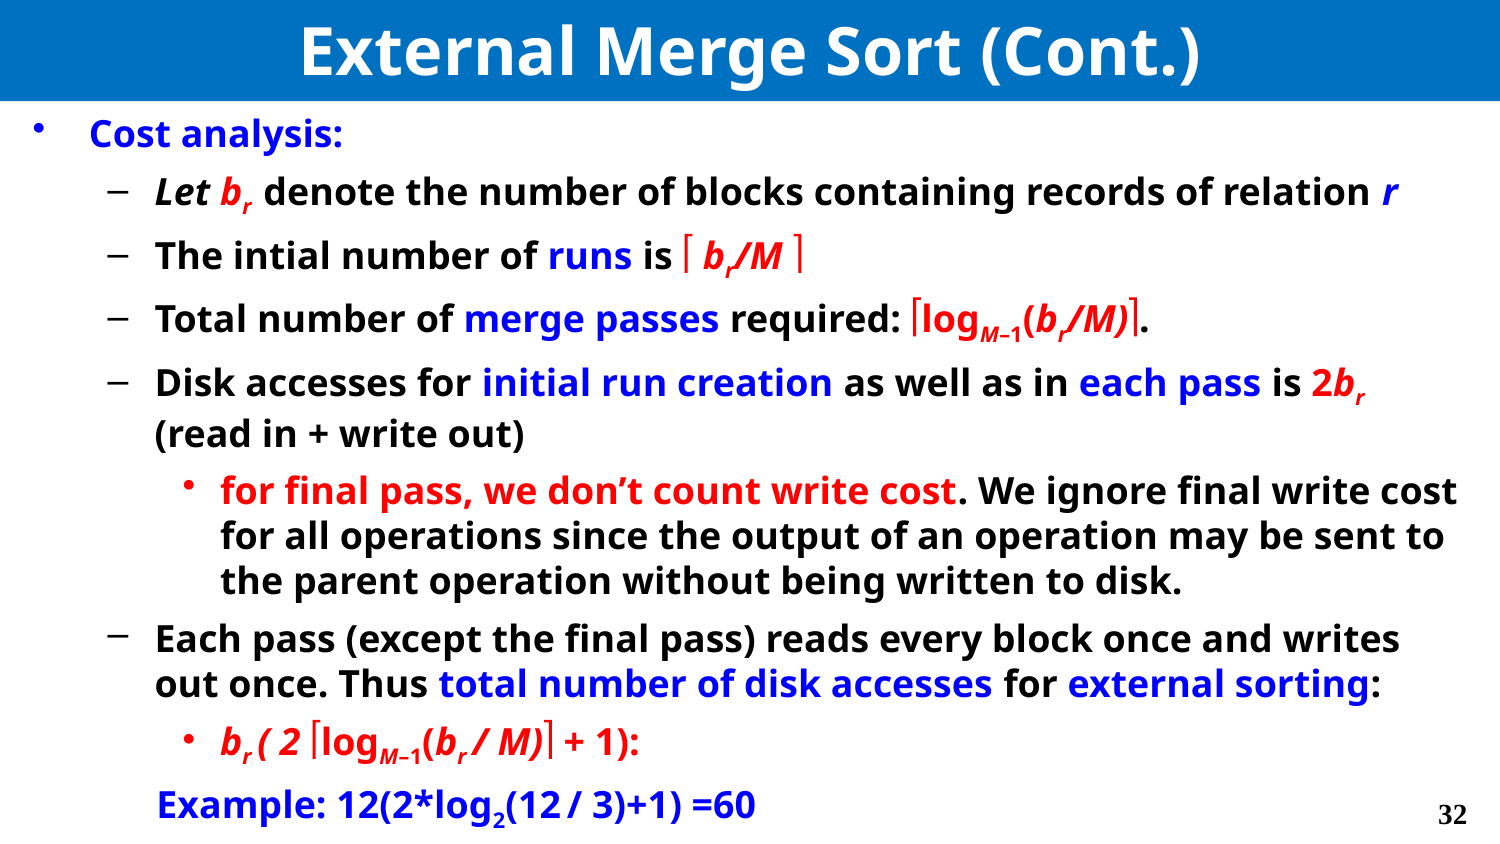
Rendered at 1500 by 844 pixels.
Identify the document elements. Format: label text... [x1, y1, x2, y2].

list Cost analysis: Let br denote the number of blocks containing records of relation r The intial number of runs is  br/M  Total number of merge passes required: logM–1(br/M). Disk accesses for initial run creation as well as in each pass is 2br (read in + write out) for final pass, we don’t count write cost. We ignore final write cost for all operations since the output of an operation may be sent to the parent operation without being written to disk. Each pass (except the final pass) reads every block once and writes out once. Thus total number of disk accesses for external sorting: br ( 2 logM–1(br / M) + 1): Example: 12(2*log2(12 / 3)+1) =60 [17, 102, 1483, 800]
title External Merge Sort (Cont.) [0, 0, 1500, 102]
